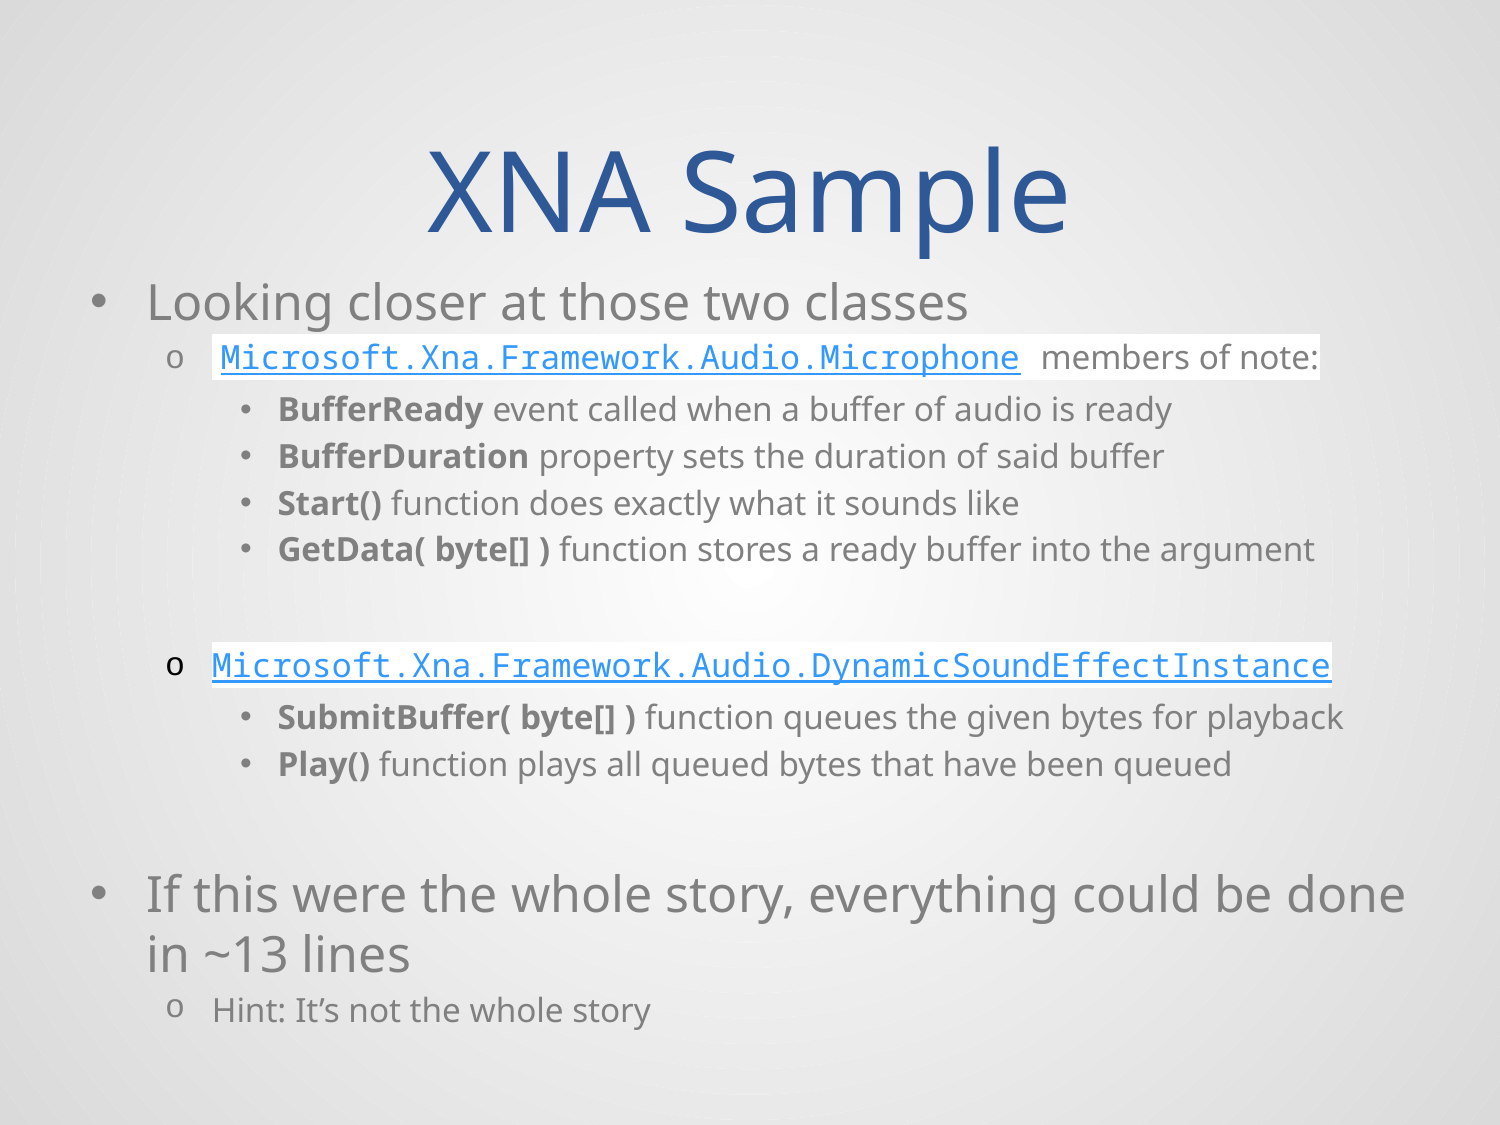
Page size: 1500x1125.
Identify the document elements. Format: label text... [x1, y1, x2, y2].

list Looking closer at those two classes Microsoft.Xna.Framework.Audio.Microphone members of note: BufferReady event called when a buffer of audio is ready BufferDuration property sets the duration of said buffer Start() function does exactly what it sounds like GetData( byte[] ) function stores a ready buffer into the argument Microsoft.Xna.Framework.Audio.DynamicSoundEffectInstance SubmitBuffer( byte[] ) function queues the given bytes for playback Play() function plays all queued bytes that have been queued If this were the whole story, everything could be done in ~13 lines Hint: It’s not the whole story [75, 262, 1425, 1005]
title XNA Sample [75, 0, 1425, 262]
